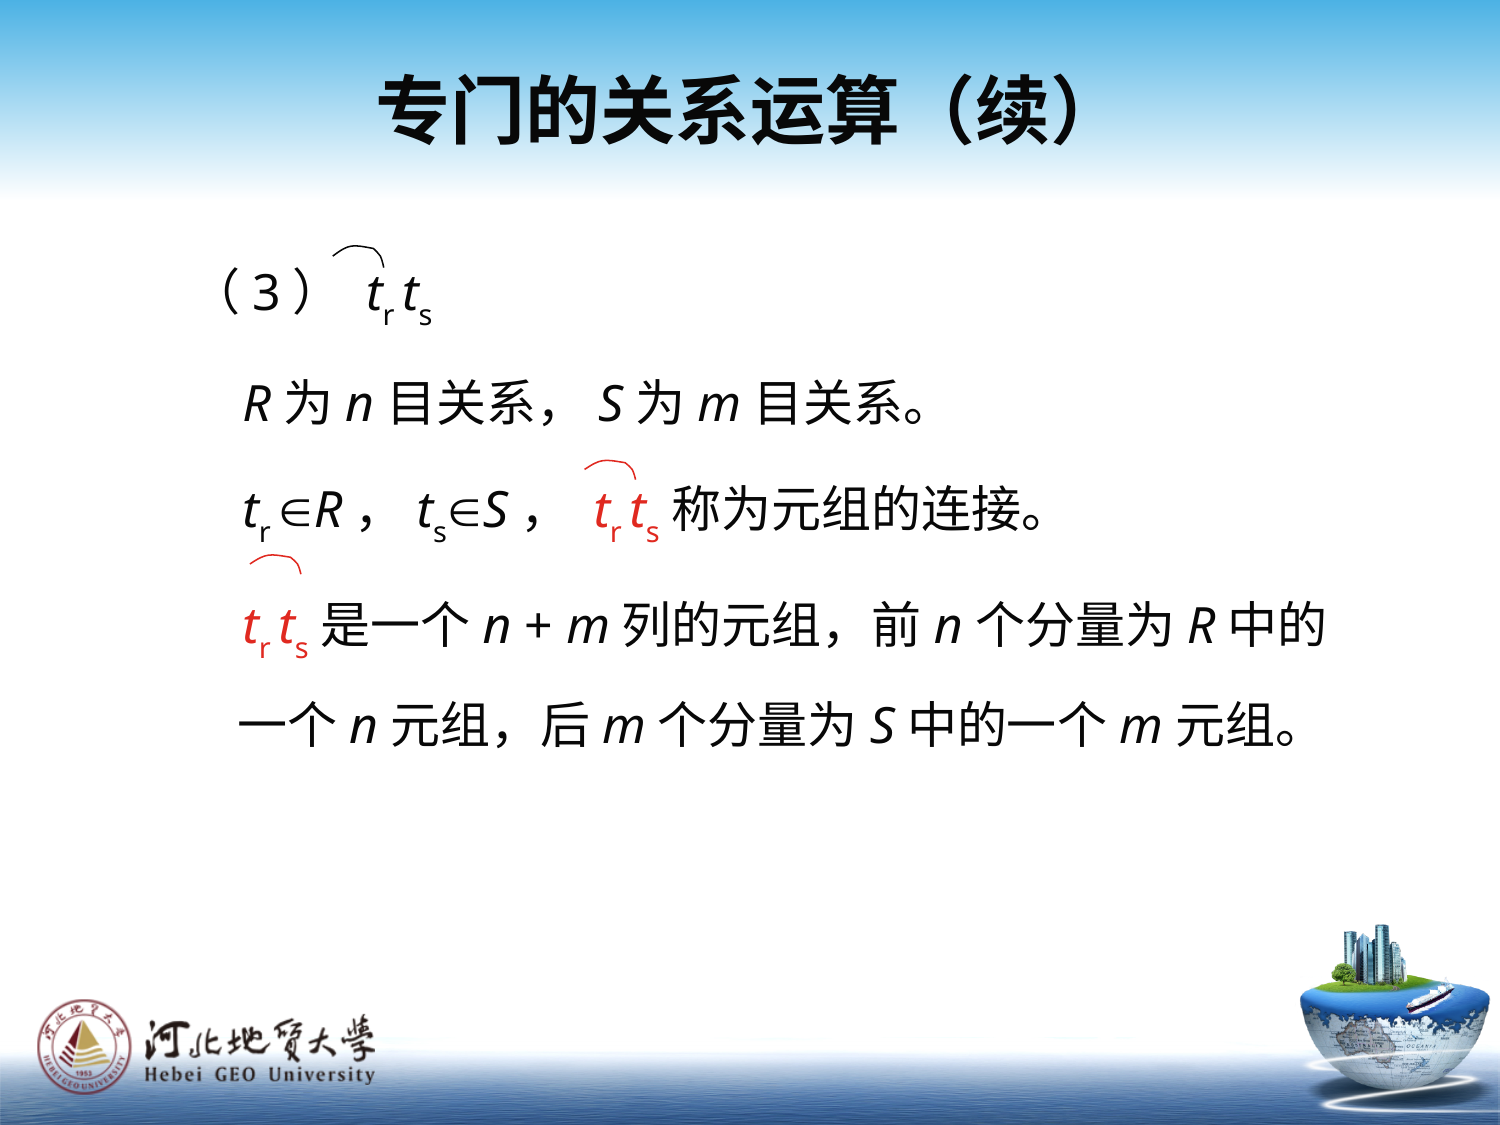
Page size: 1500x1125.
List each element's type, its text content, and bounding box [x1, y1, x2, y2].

list （3） tr ts R为n目关系，S为m目关系。 tr R，tsS， tr ts称为元组的连接。 tr ts是一个n + m列的元组，前n个分量为R中的一个n元组，后m个分量为S中的一个m元组。 [100, 217, 1376, 918]
picture [0, 920, 1500, 1125]
title 专门的关系运算（续） [74, 37, 1426, 181]
text_box [249, 554, 301, 575]
text_box [332, 245, 384, 268]
text_box [584, 460, 636, 480]
